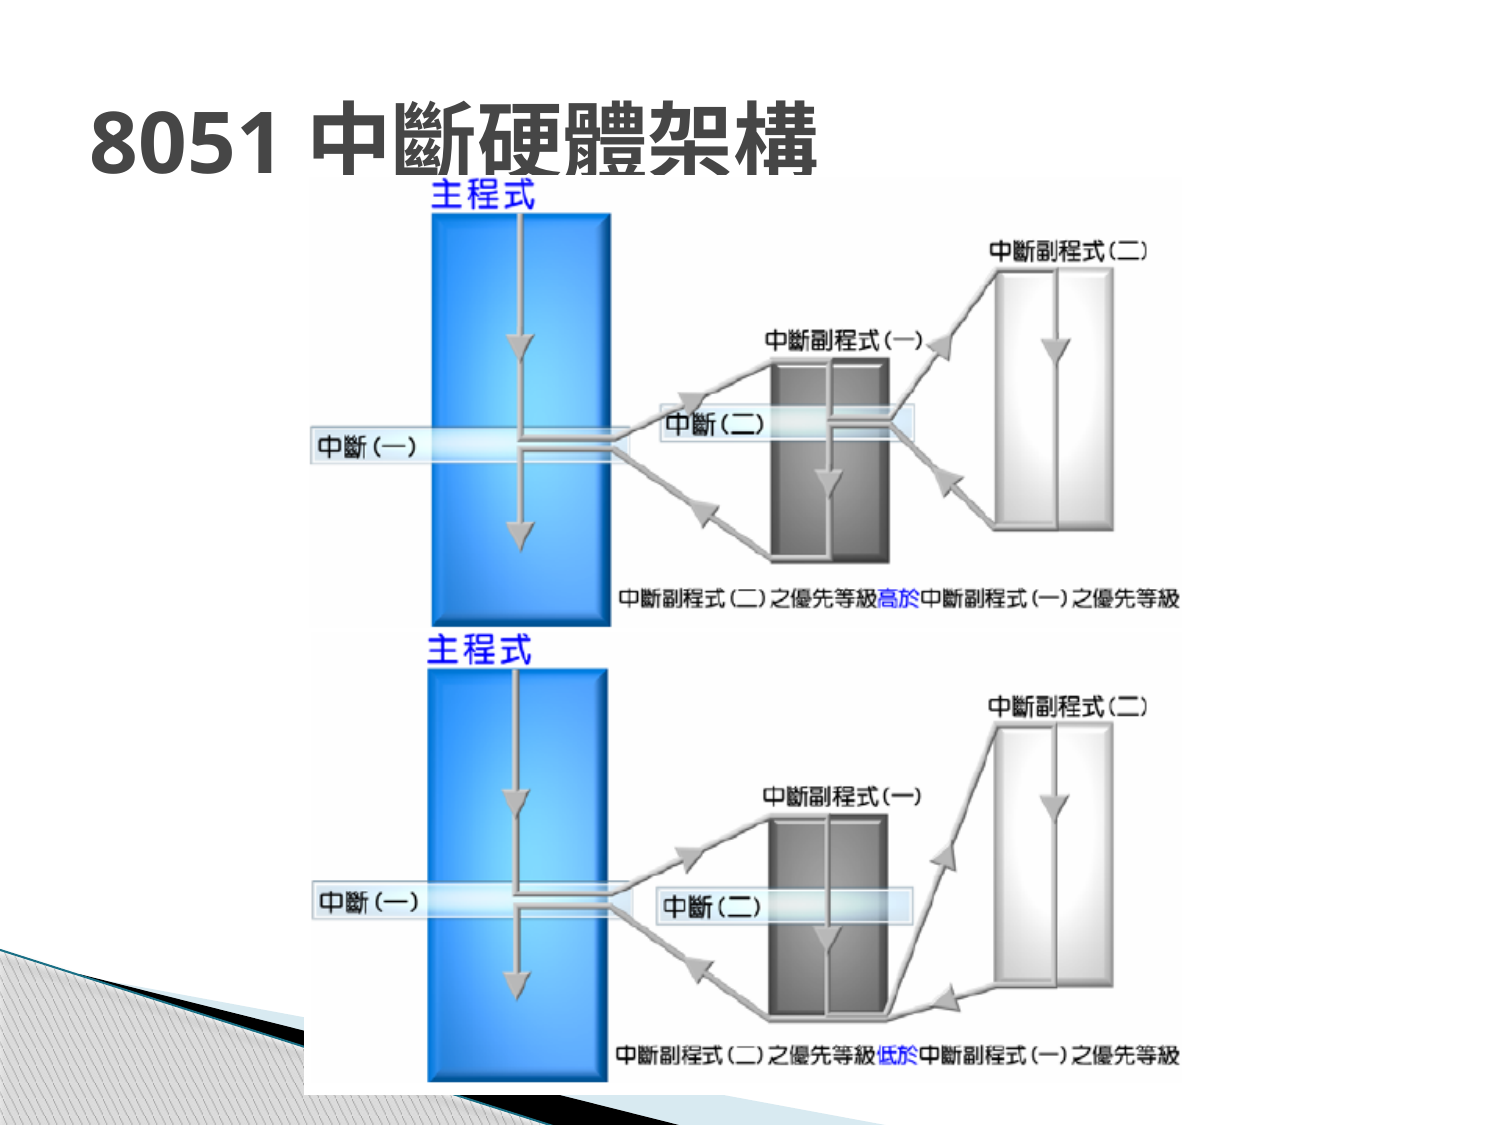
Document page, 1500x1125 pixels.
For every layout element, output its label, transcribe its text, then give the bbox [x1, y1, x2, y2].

picture [304, 175, 1190, 1095]
title 8051中斷硬體架構 [75, 45, 1425, 233]
